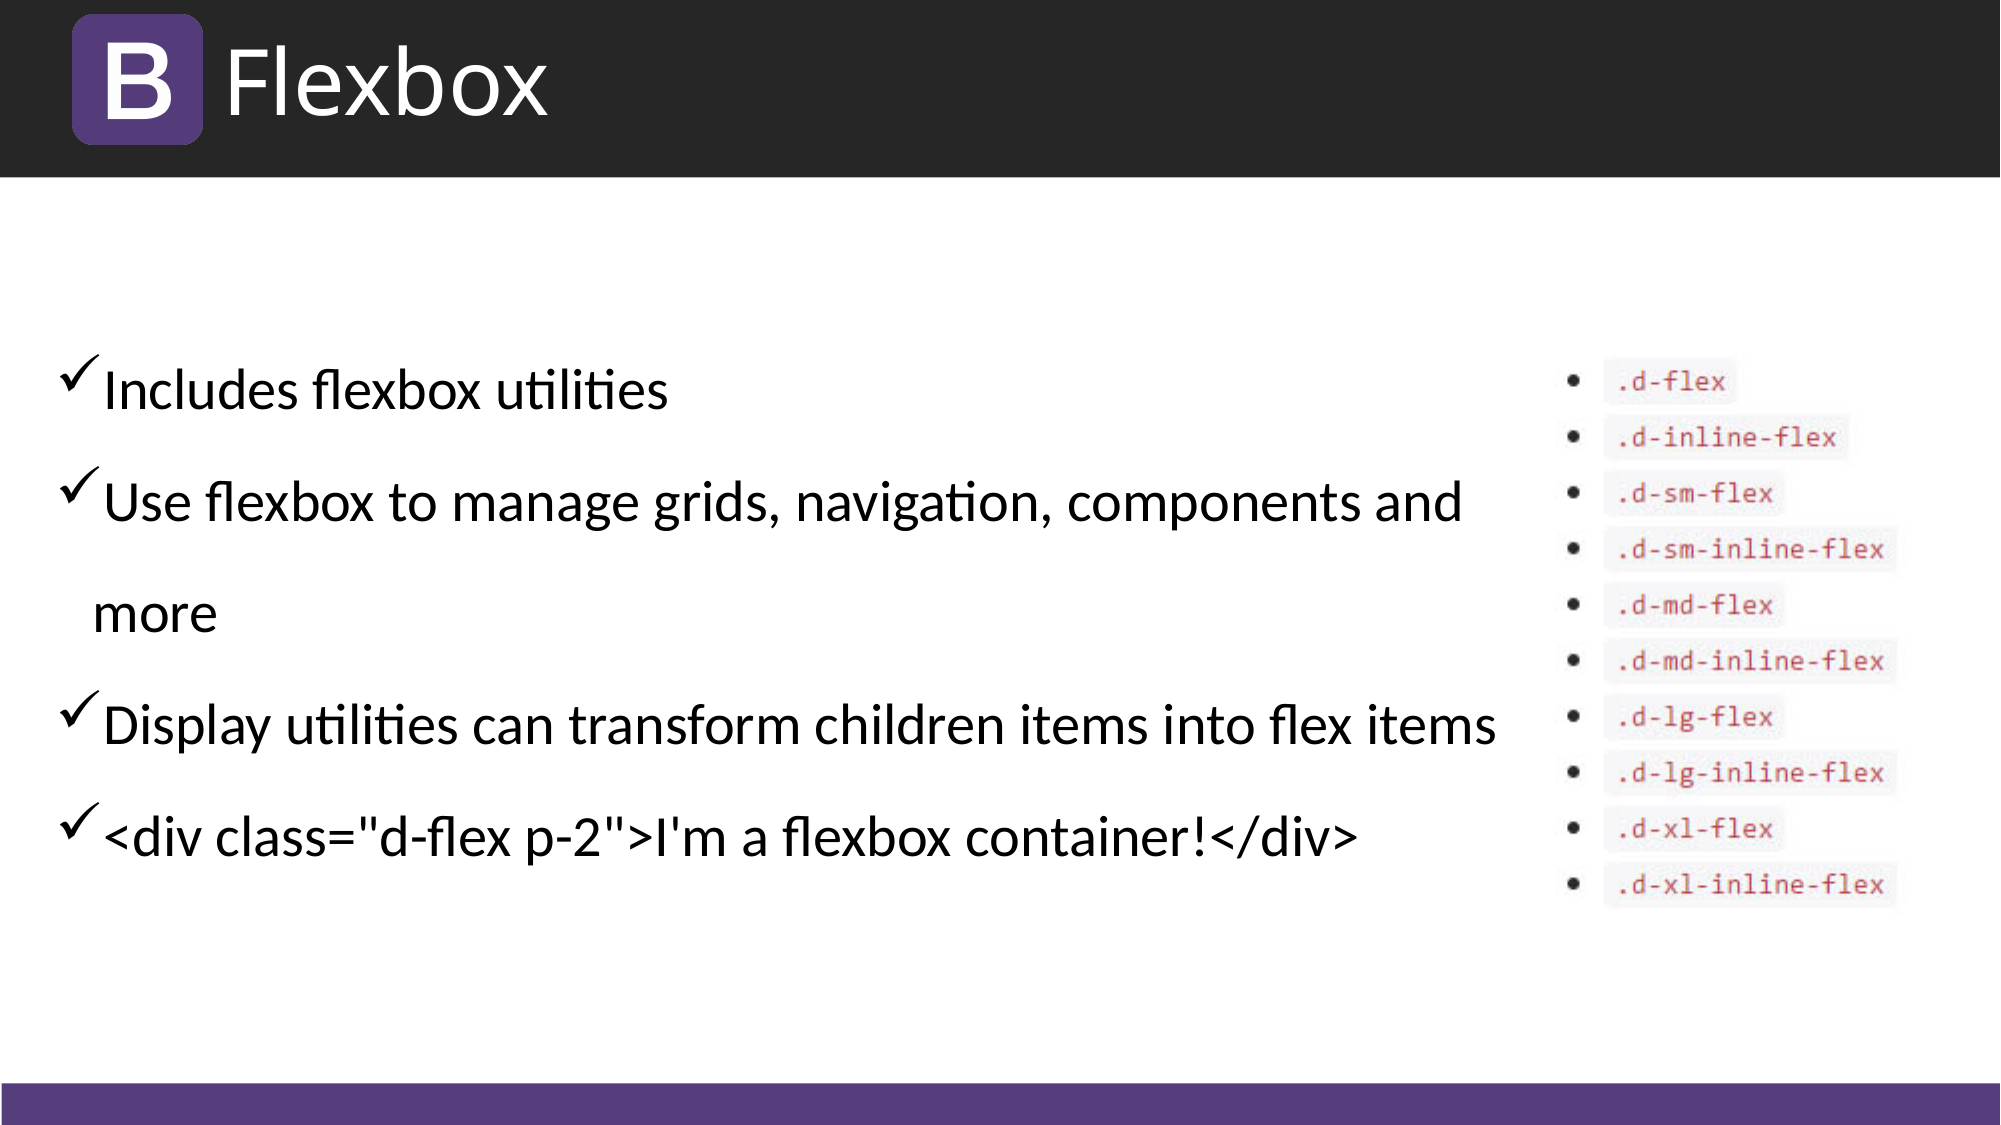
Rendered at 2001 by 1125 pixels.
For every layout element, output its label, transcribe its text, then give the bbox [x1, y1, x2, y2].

text_box [0, 0, 2000, 178]
picture [72, 14, 203, 145]
title Flexbox [206, 16, 1452, 150]
text_box [1, 1082, 2000, 1125]
picture [1508, 339, 1956, 942]
text_box Includes flexbox utilities Use flexbox to manage grids, navigation, components and more Display utilities can transform children items into flex items <div class="d-flex p-2">I'm a flexbox container!</div> [40, 301, 1547, 876]
